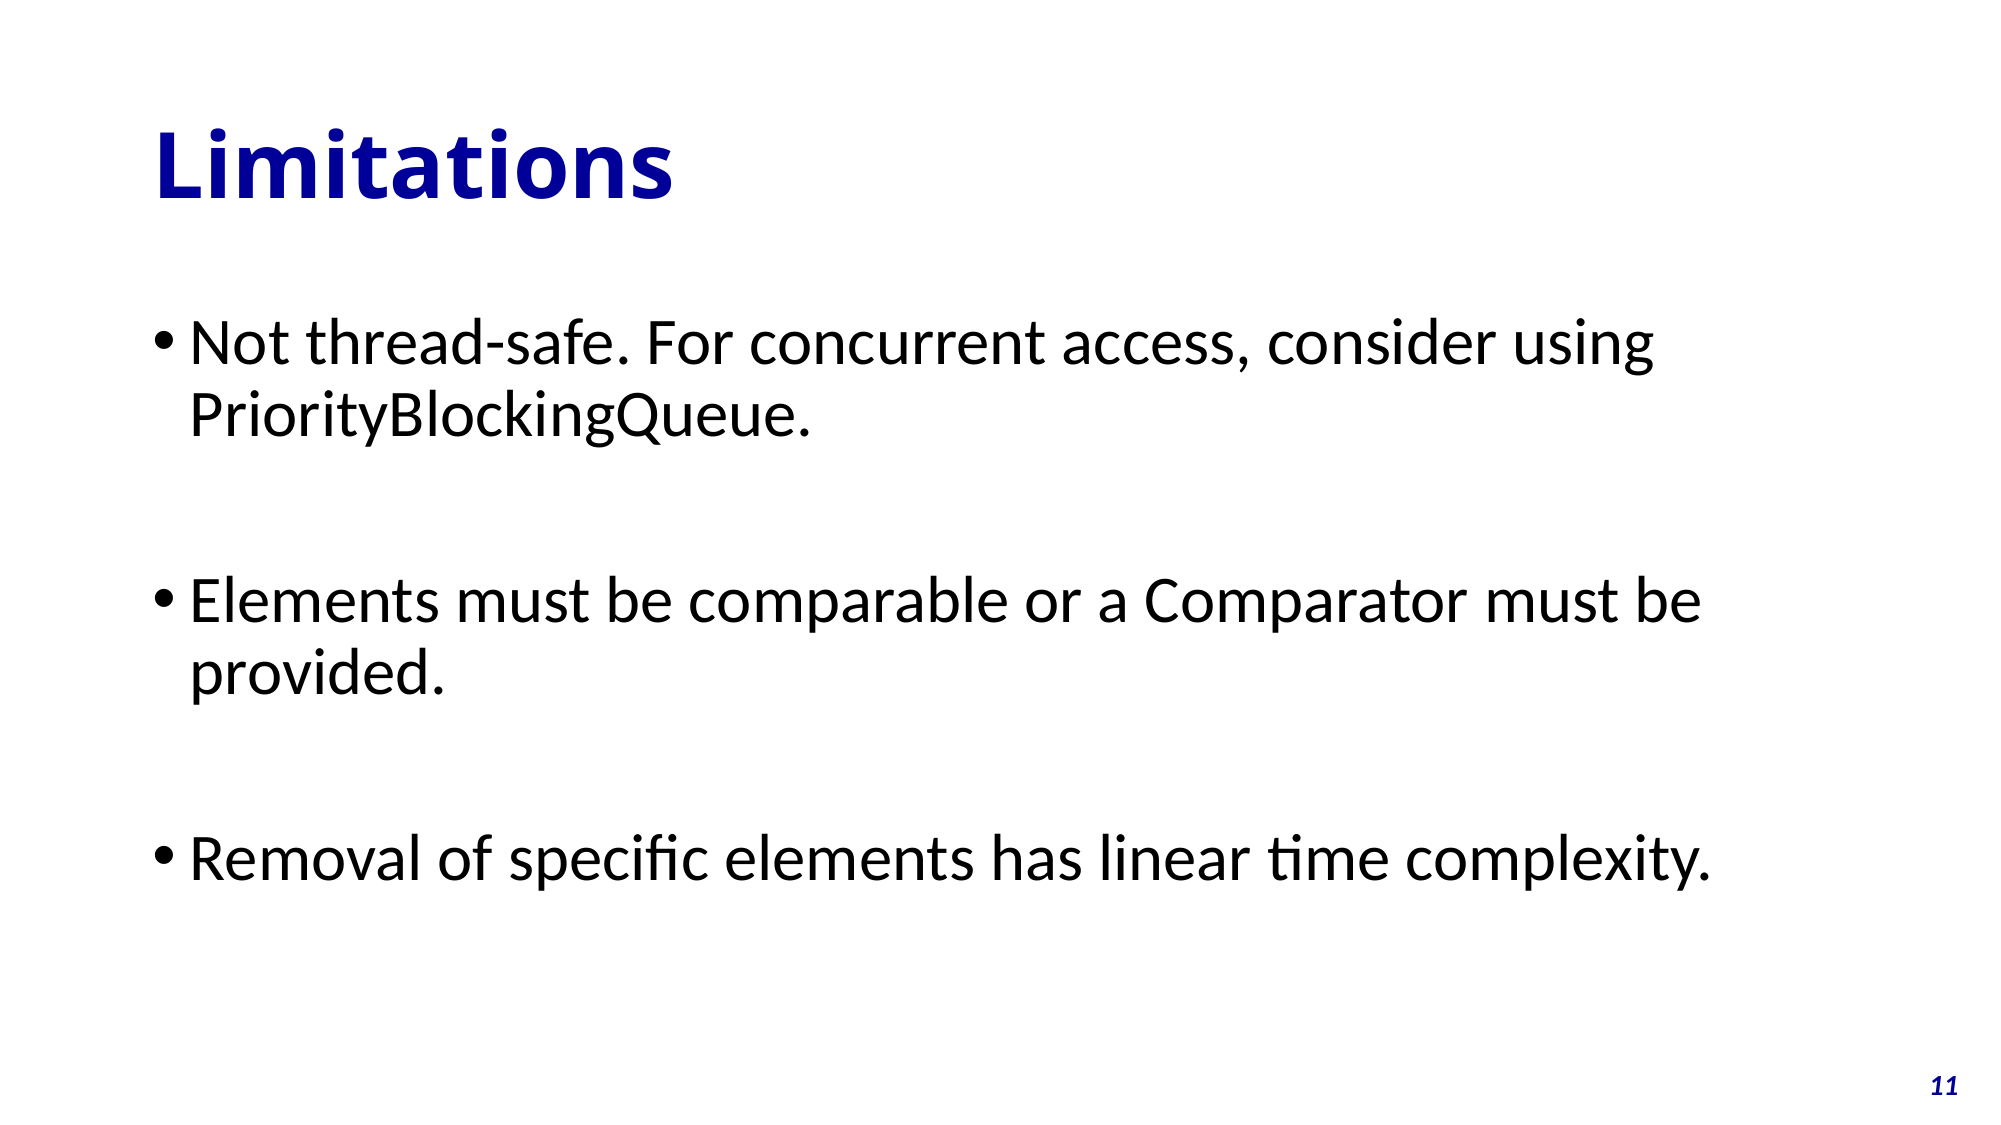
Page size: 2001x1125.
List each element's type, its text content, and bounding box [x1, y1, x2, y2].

list Not thread-safe. For concurrent access, consider using PriorityBlockingQueue. Elements must be comparable or a Comparator must be provided. Removal of specific elements has linear time complexity. [137, 299, 1863, 1047]
title Limitations [137, 59, 1863, 278]
slide_number 11 [1523, 1054, 1974, 1114]
